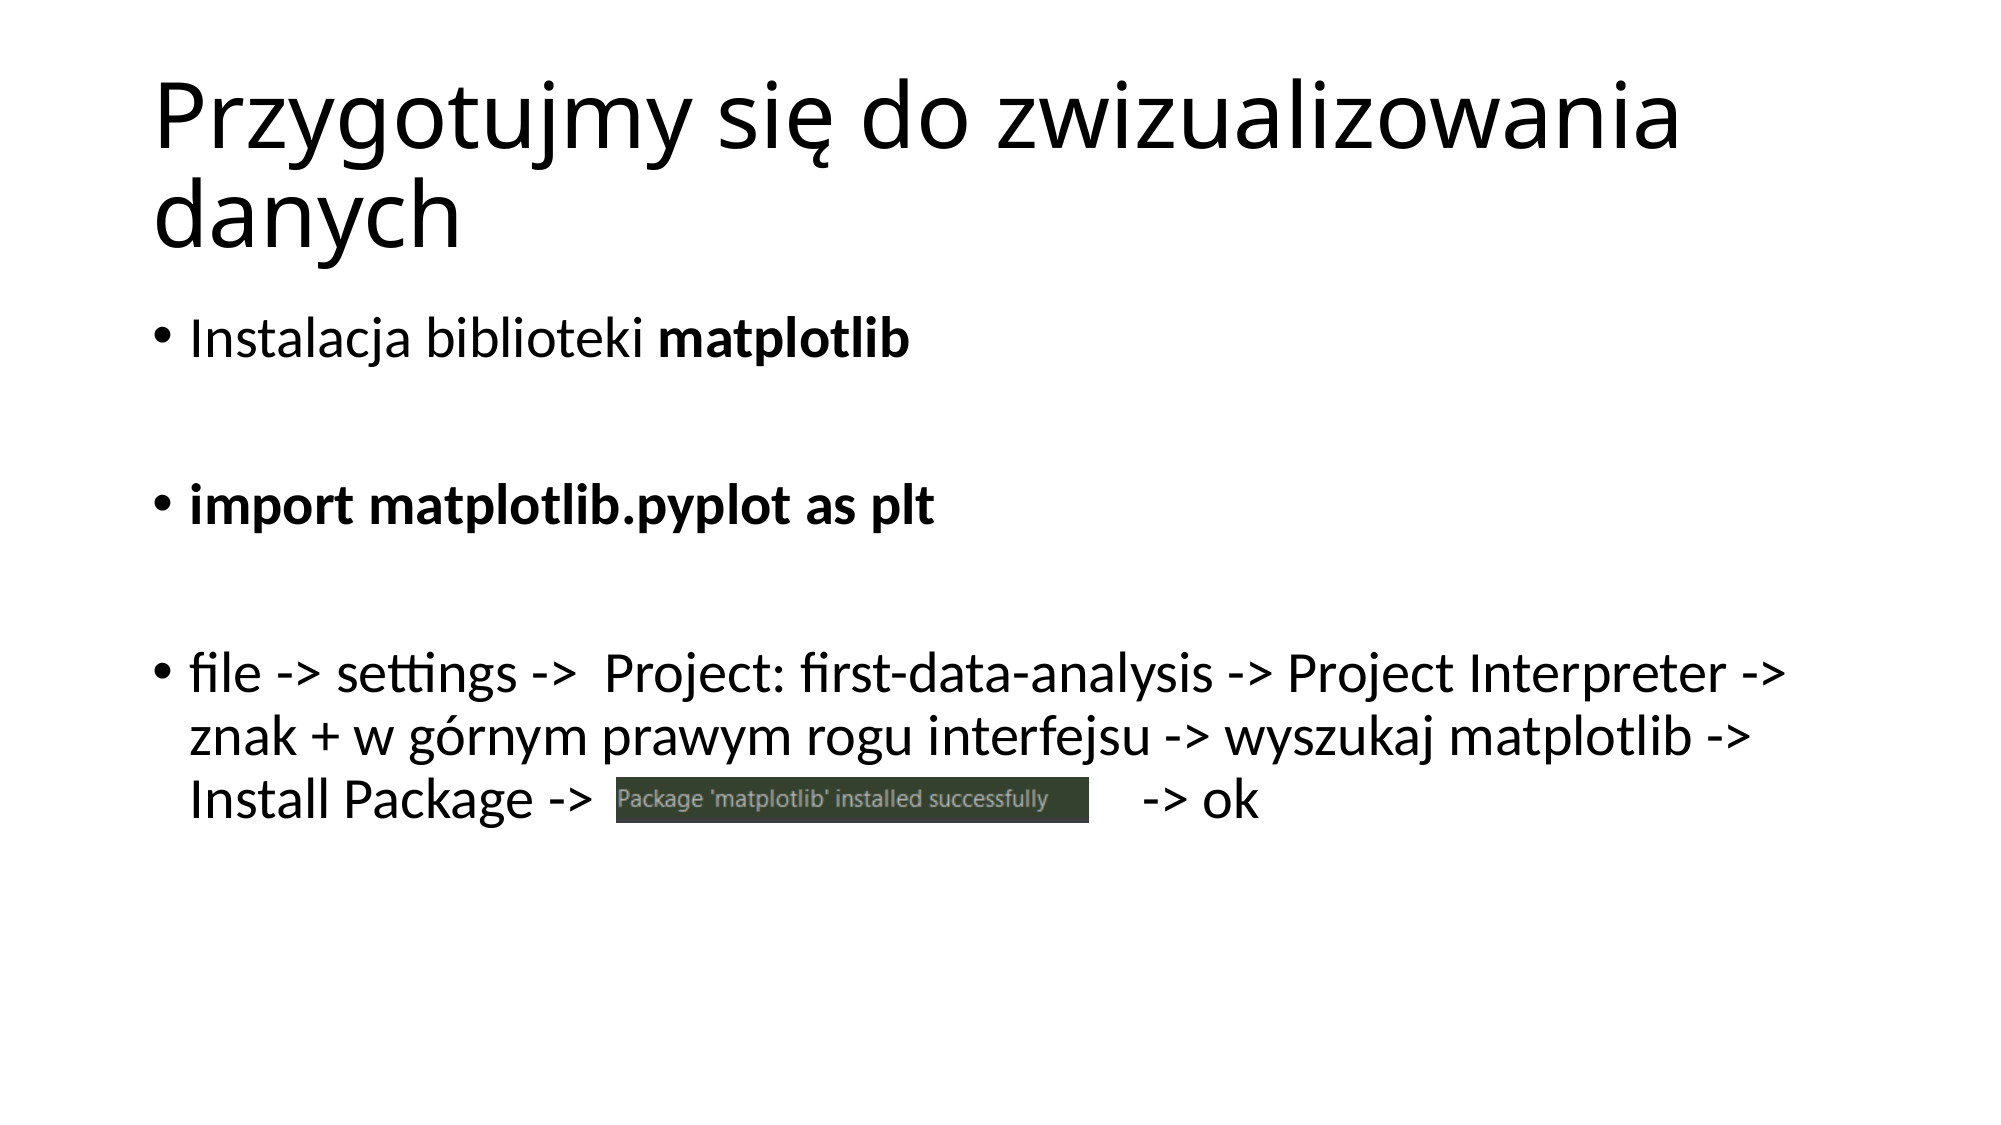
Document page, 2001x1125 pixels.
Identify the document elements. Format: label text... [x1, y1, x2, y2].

title Przygotujmy się do zwizualizowania danych [137, 59, 1863, 278]
list Instalacja biblioteki matplotlib import matplotlib.pyplot as plt file -> settings -> Project: first-data-analysis -> Project Interpreter -> znak + w górnym prawym rogu interfejsu -> wyszukaj matplotlib -> Install Package -> -> ok [137, 299, 1863, 1014]
picture [616, 777, 1089, 823]
